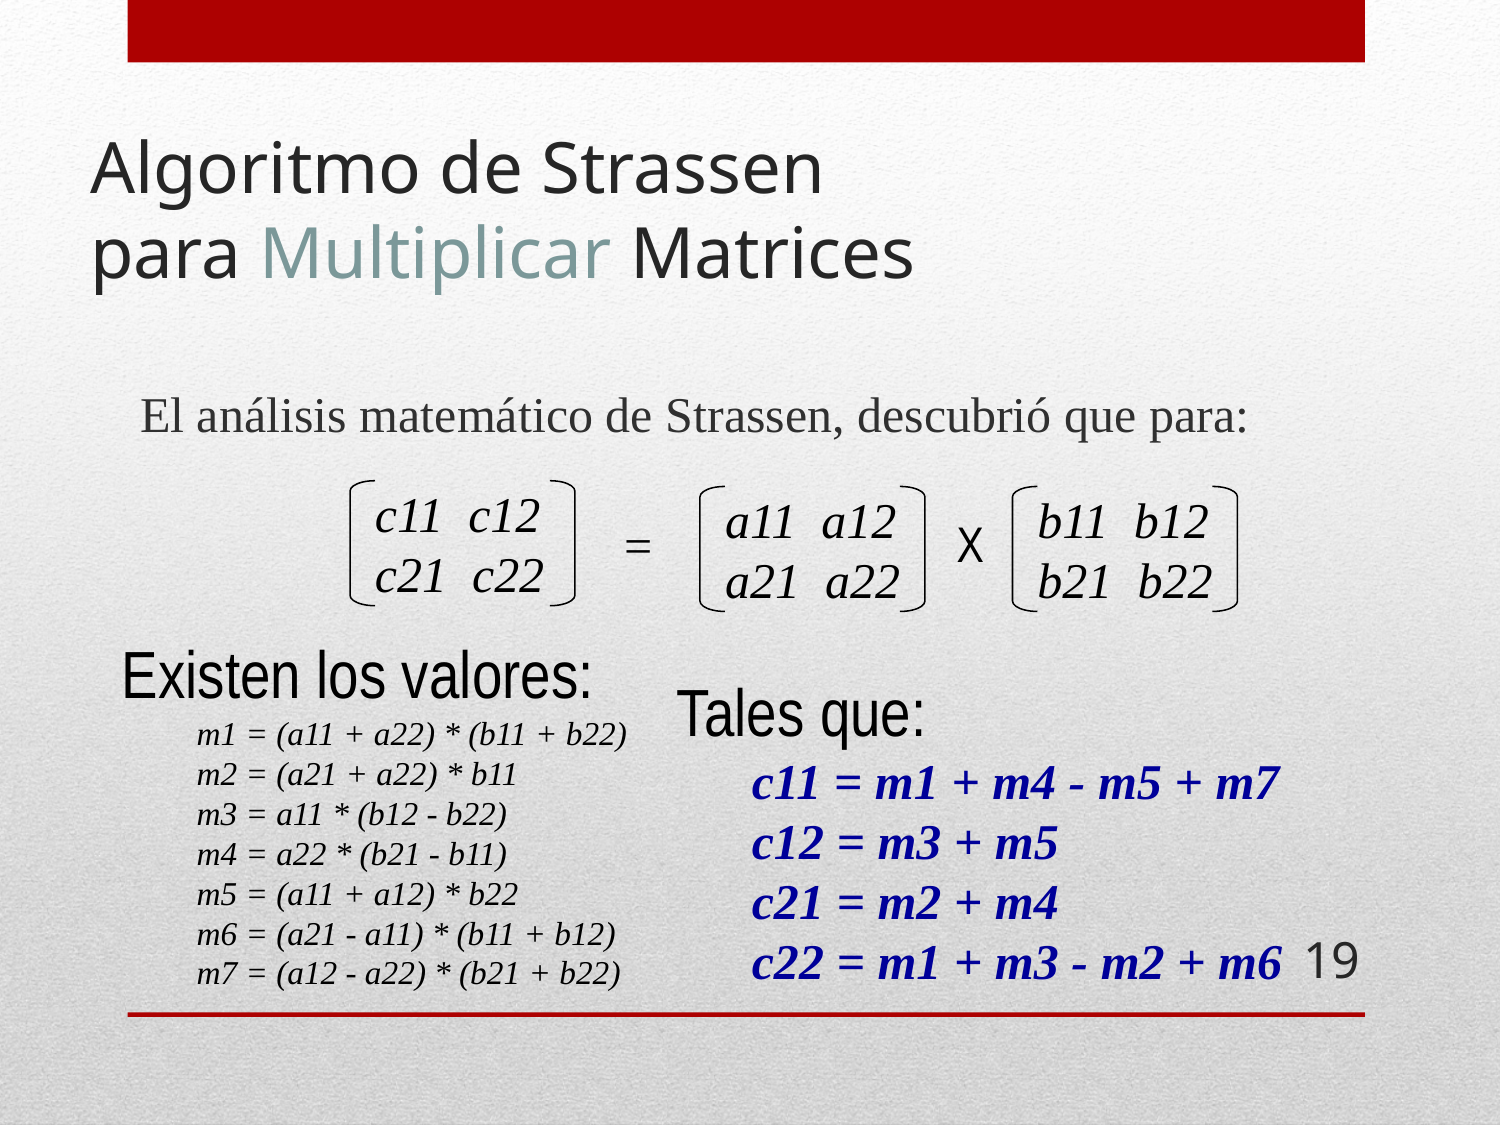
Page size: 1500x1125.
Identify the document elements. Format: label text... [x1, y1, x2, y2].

list El análisis matemático de Strassen, descubrió que para: [125, 324, 1500, 500]
title Algoritmo de Strassen para Multiplicar Matrices [75, 112, 1425, 300]
text_box Existen los valores: m1 = (a11 + a22) * (b11 + b22) m2 = (a21 + a22) * b11 m3 = a11 * (b12 - b22) m4 = a22 * (b21 - b11) m5 = (a11 + a12) * b22 m6 = (a21 - a11) * (b11 + b12) m7 = (a12 - a22) * (b21 + b22) [106, 624, 643, 1000]
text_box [349, 474, 1239, 617]
text_box Tales que: c11 = m1 + m4 - m5 + m7 c12 = m3 + m5 c21 = m2 + m4 c22 = m1 + m3 - m2 + m6 [662, 662, 1298, 998]
slide_number 19 [1298, 933, 1375, 993]
